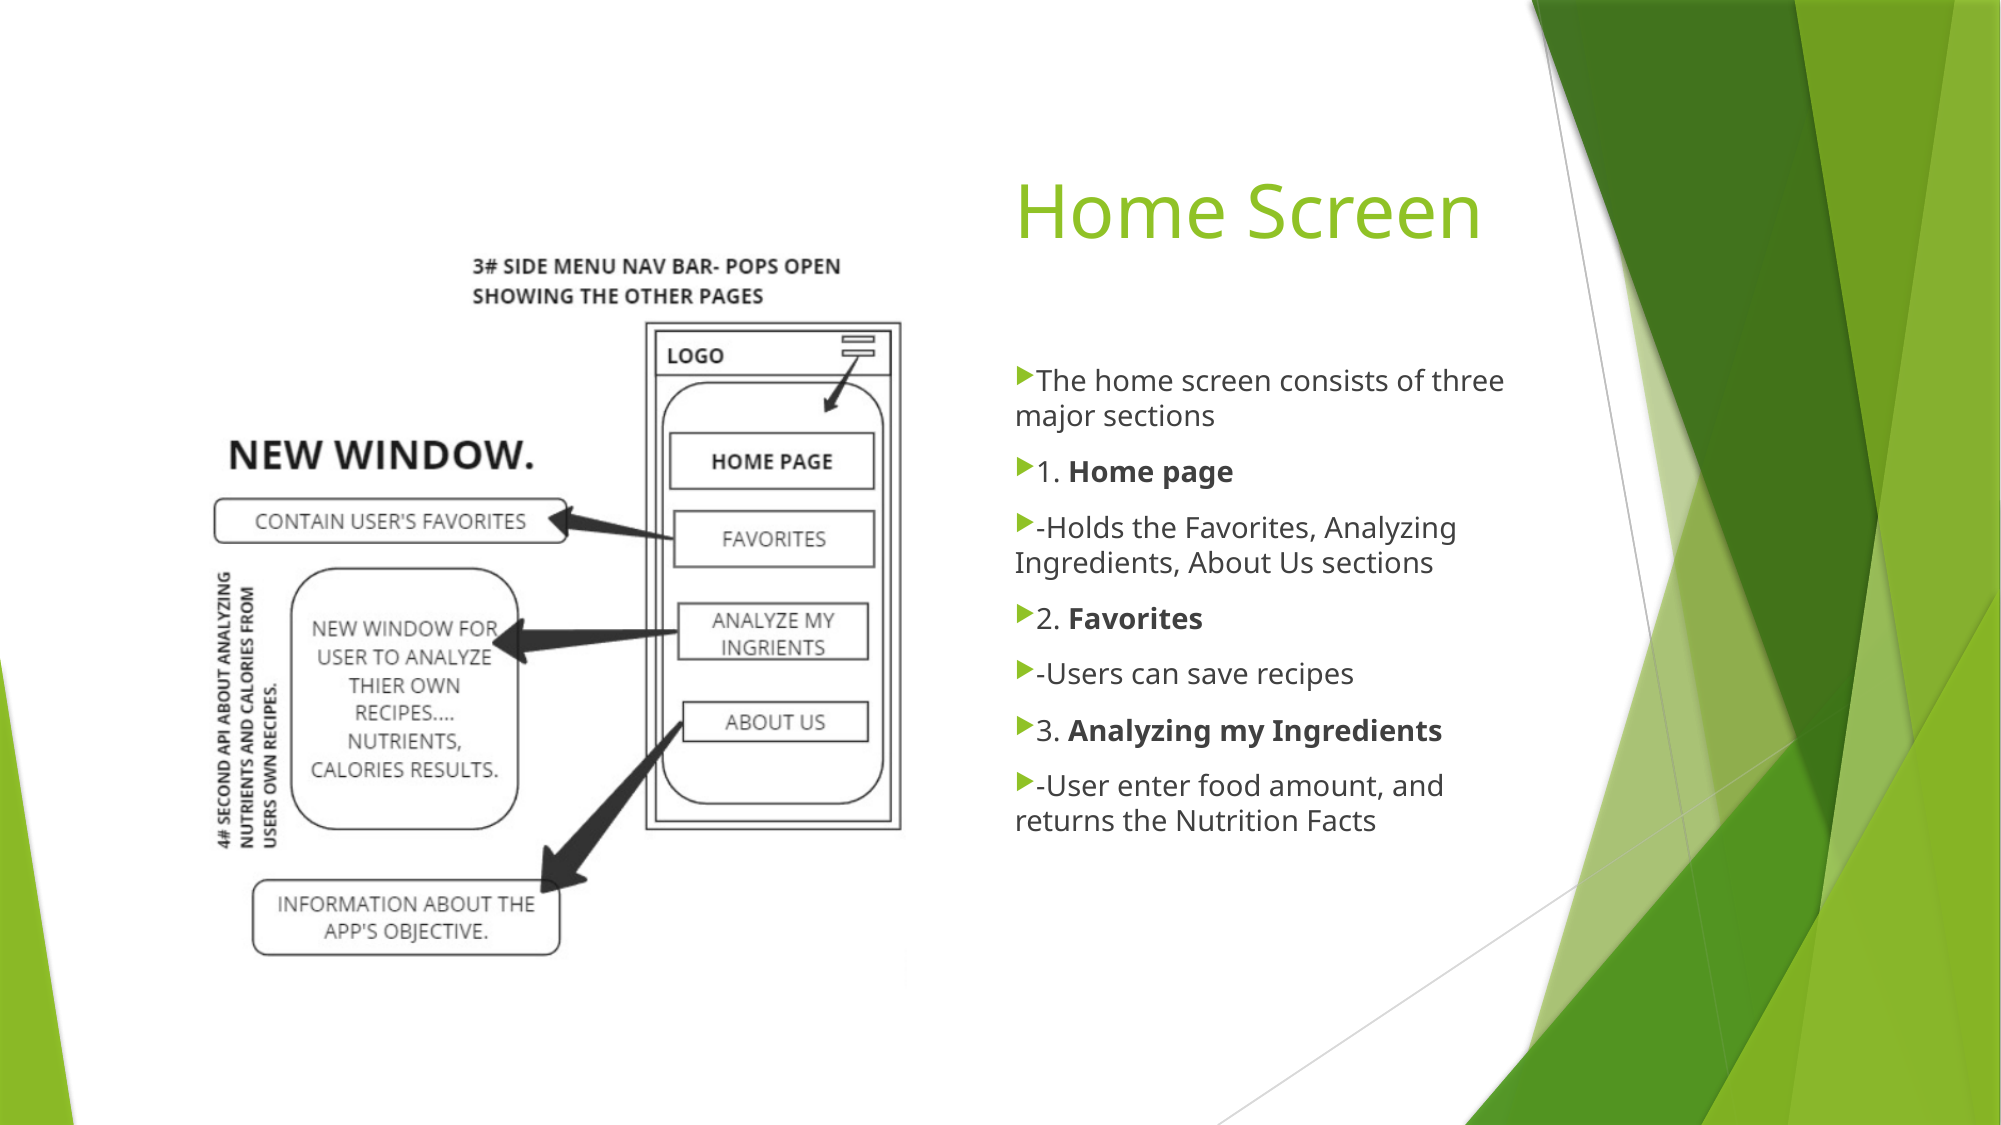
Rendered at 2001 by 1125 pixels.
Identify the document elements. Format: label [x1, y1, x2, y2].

text_box [0, 0, 2000, 1125]
list [186, 131, 907, 992]
